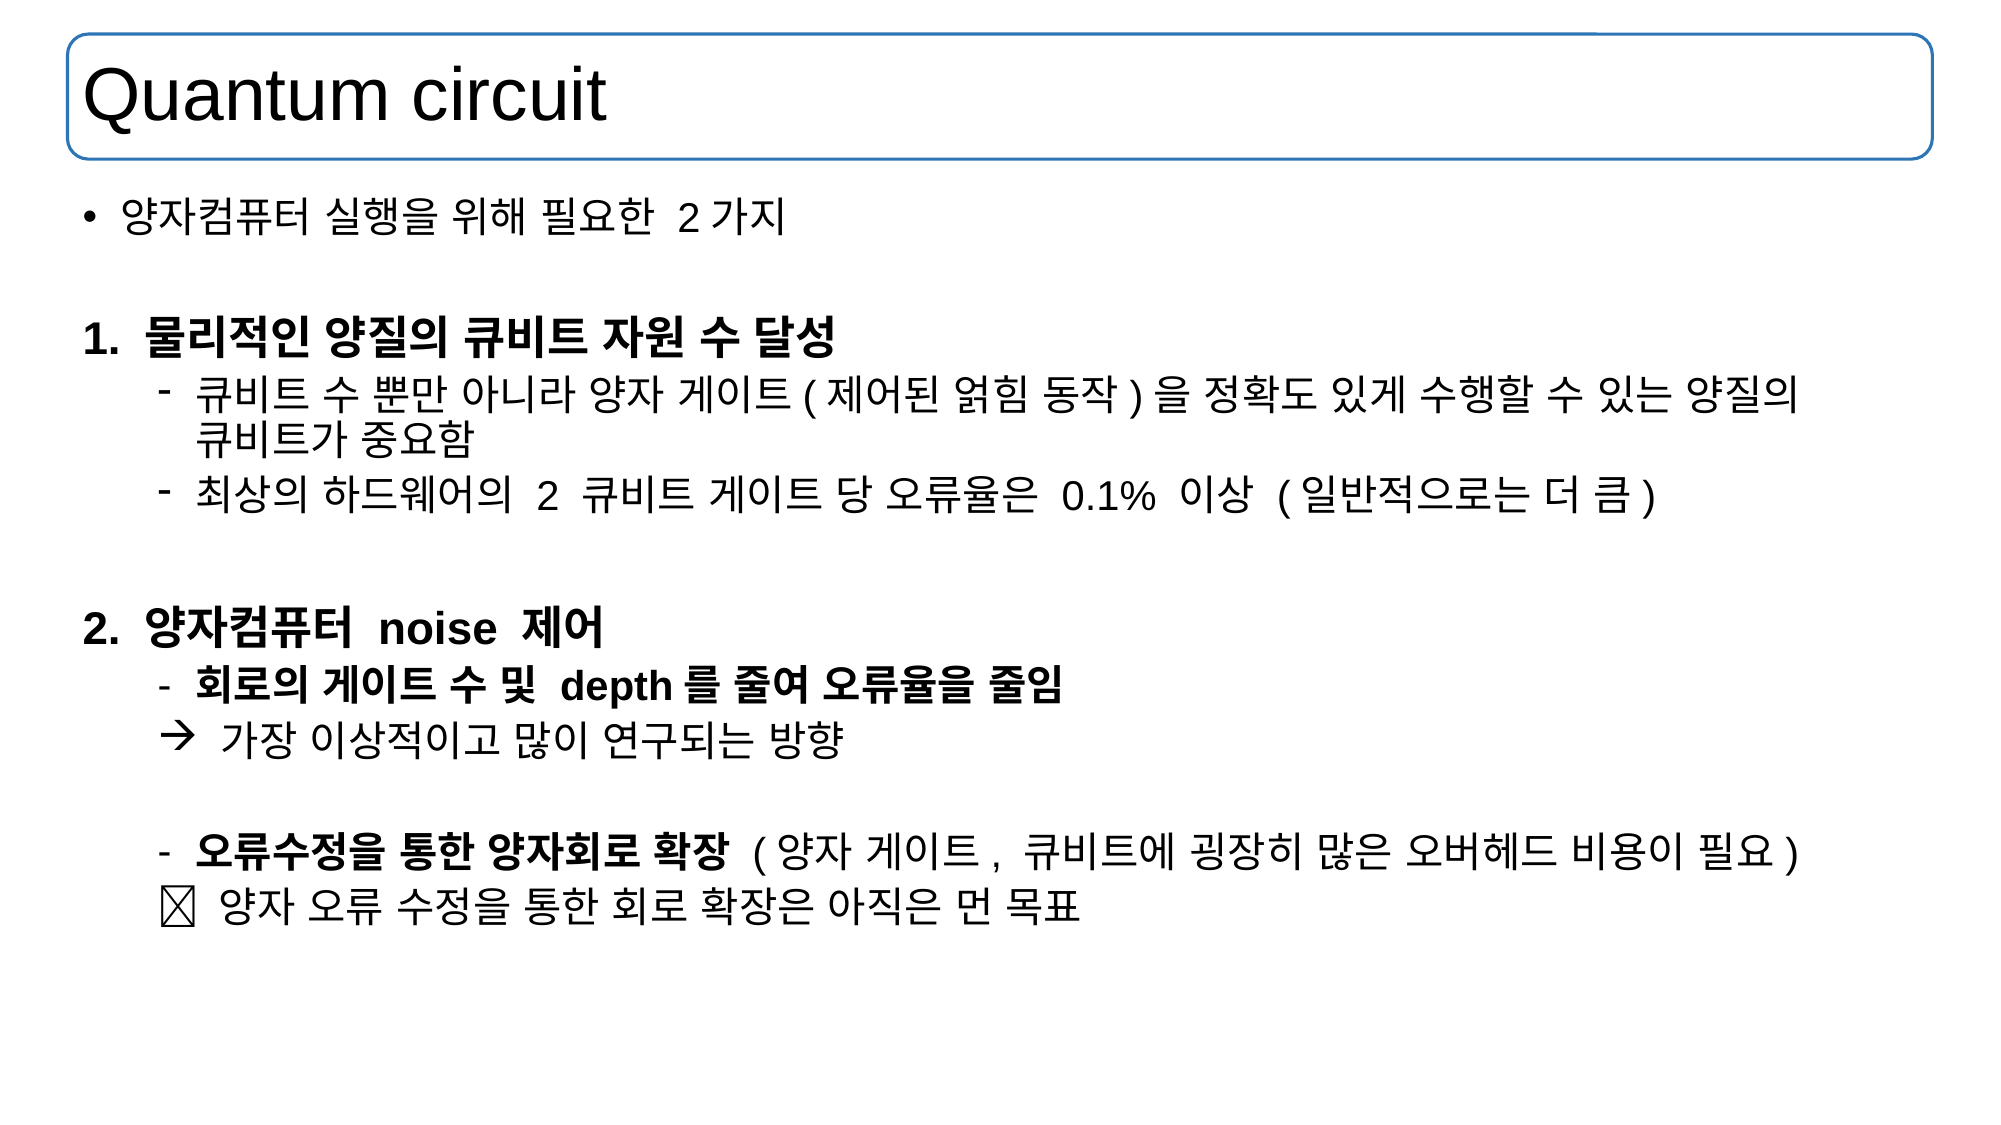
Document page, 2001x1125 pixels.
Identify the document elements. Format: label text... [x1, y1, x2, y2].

title Quantum circuit [67, 34, 1933, 160]
list 양자컴퓨터 실행을 위해 필요한 2가지 1. 물리적인 양질의 큐비트 자원 수 달성 큐비트 수 뿐만 아니라 양자 게이트(제어된 얽힘 동작)을 정확도 있게 수행할 수 있는 양질의 큐비트가 중요함 최상의 하드웨어의 2 큐비트 게이트 당 오류율은 0.1% 이상 (일반적으로는 더 큼) 2. 양자컴퓨터 noise 제어 회로의 게이트 수 및 depth를 줄여 오류율을 줄임 가장 이상적이고 많이 연구되는 방향 오류수정을 통한 양자회로 확장 (양자 게이트, 큐비트에 굉장히 많은 오버헤드 비용이 필요)  양자 오류 수정을 통한 회로 확장은 아직은 먼 목표 [67, 189, 1933, 1019]
